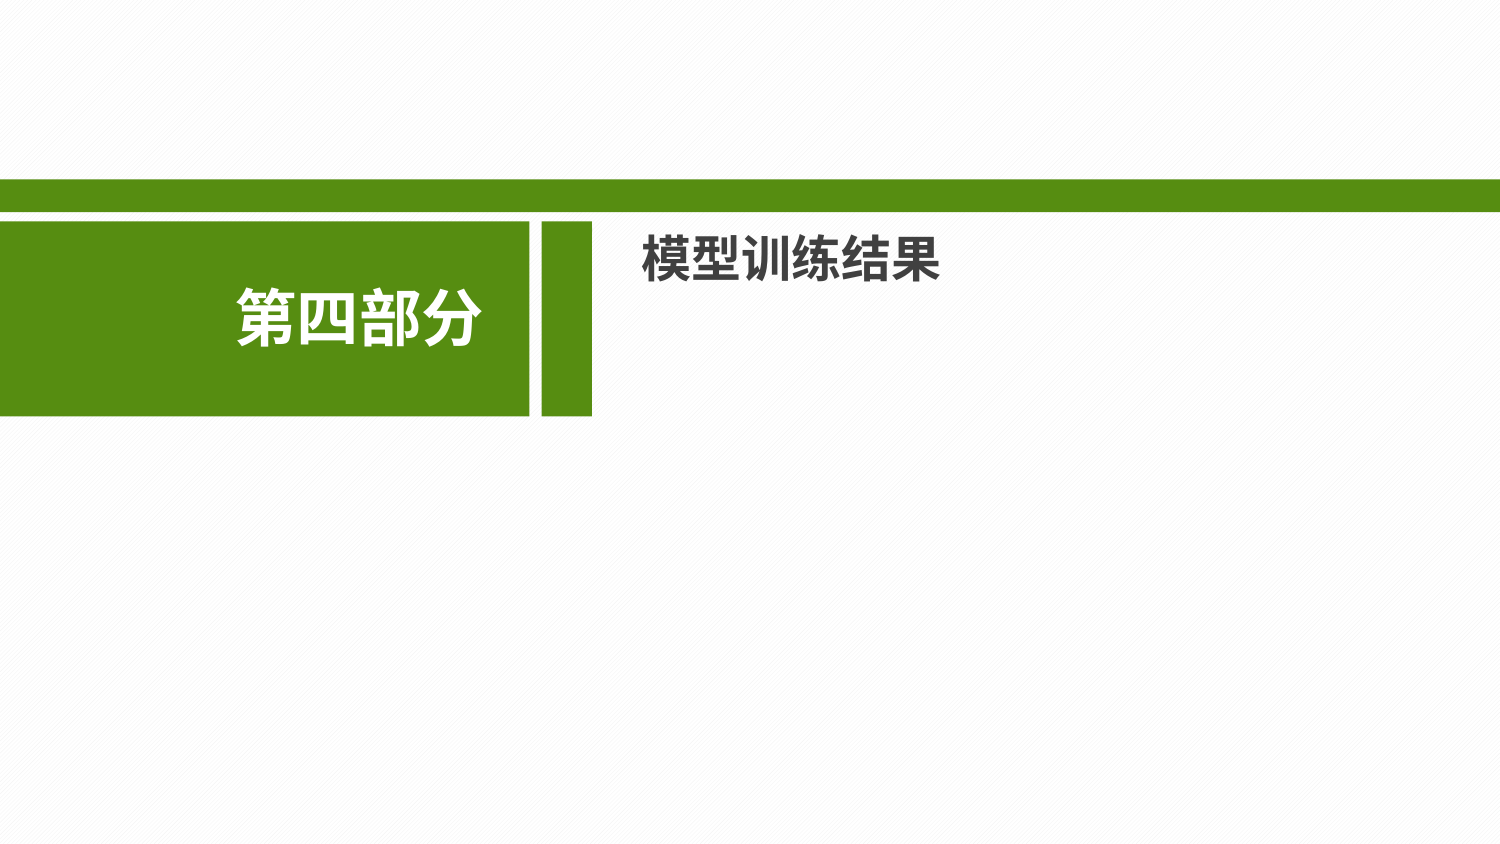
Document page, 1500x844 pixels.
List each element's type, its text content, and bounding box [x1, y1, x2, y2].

text_box [540, 219, 594, 418]
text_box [547, 204, 1246, 295]
text_box 第四部分 [223, 272, 496, 359]
text_box [0, 219, 532, 418]
text_box [0, 177, 1500, 214]
